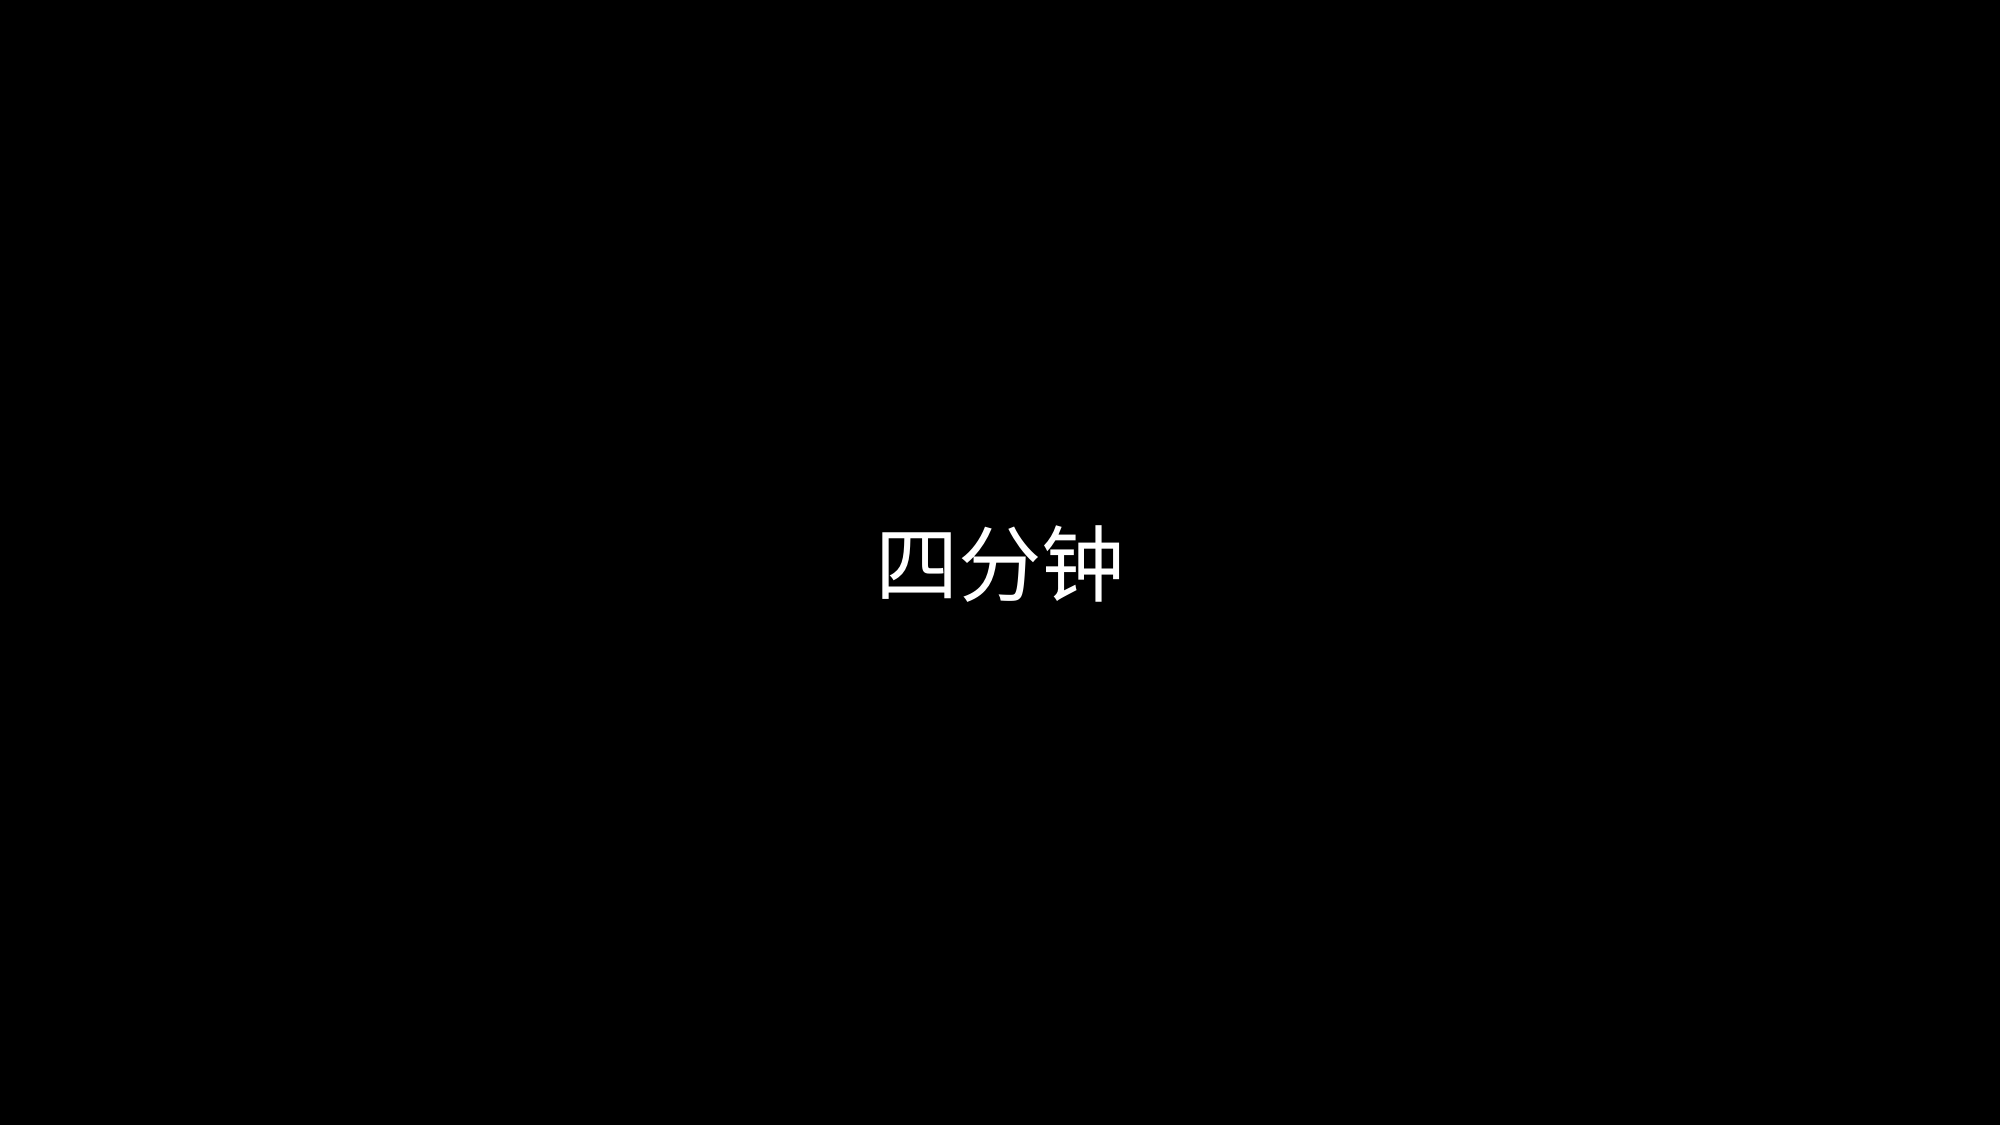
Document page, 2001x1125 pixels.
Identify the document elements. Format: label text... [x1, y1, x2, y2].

text_box 四分钟 [860, 504, 1140, 620]
